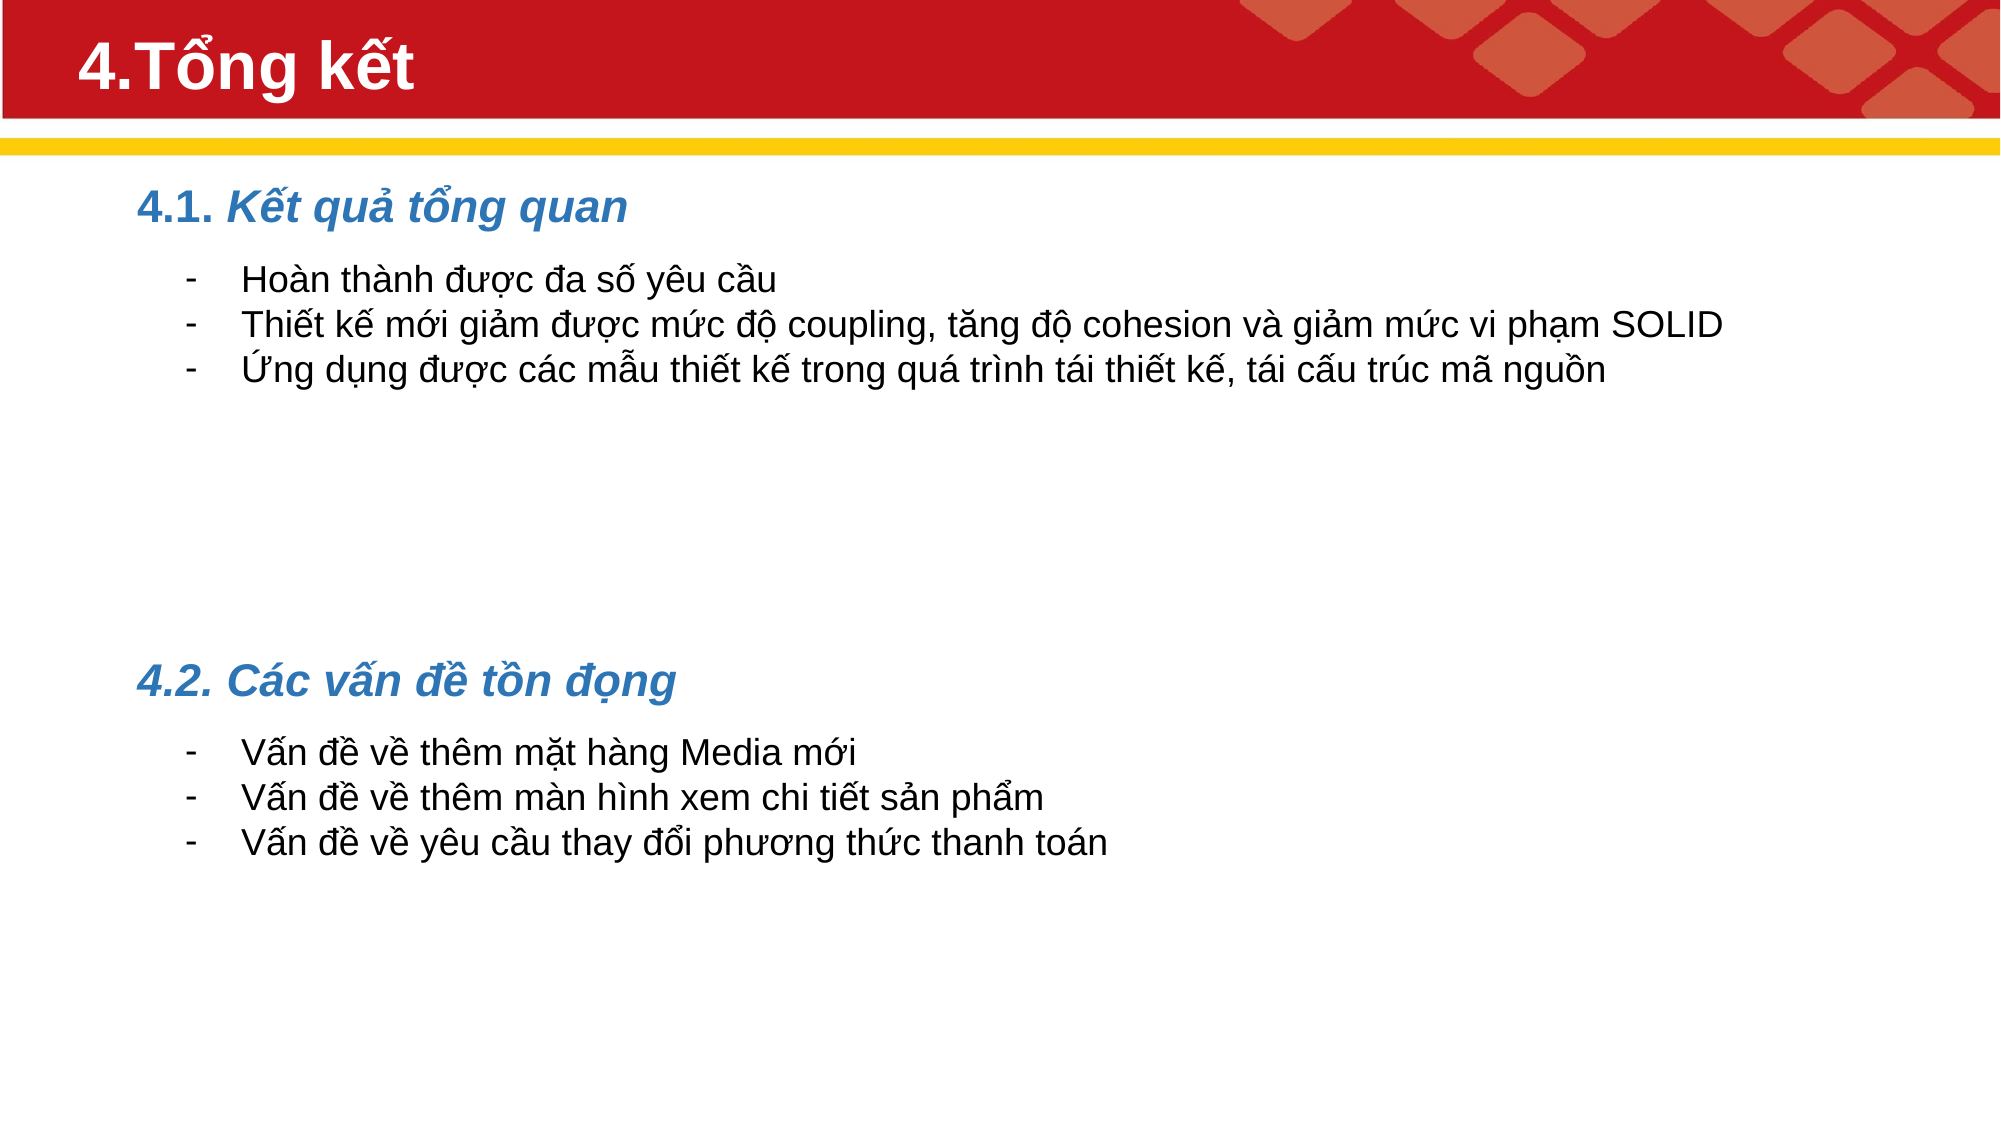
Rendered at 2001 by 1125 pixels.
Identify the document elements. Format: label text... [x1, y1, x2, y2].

title 4.Tổng kết [63, 22, 1380, 114]
text_box Hoàn thành được đa số yêu cầu Thiết kế mới giảm được mức độ coupling, tăng độ cohesion và giảm mức vi phạm SOLID Ứng dụng được các mẫu thiết kế trong quá trình tái thiết kế, tái cấu trúc mã nguồn [151, 239, 1849, 405]
text_box Vấn đề về thêm mặt hàng Media mới Vấn đề về thêm màn hình xem chi tiết sản phẩm Vấn đề về yêu cầu thay đổi phương thức thanh toán [151, 713, 1736, 879]
picture [0, 0, 2001, 1125]
text_box 4.2. Các vấn đề tồn đọng [122, 642, 1132, 713]
text_box 4.1. Kết quả tổng quan [122, 169, 2000, 240]
